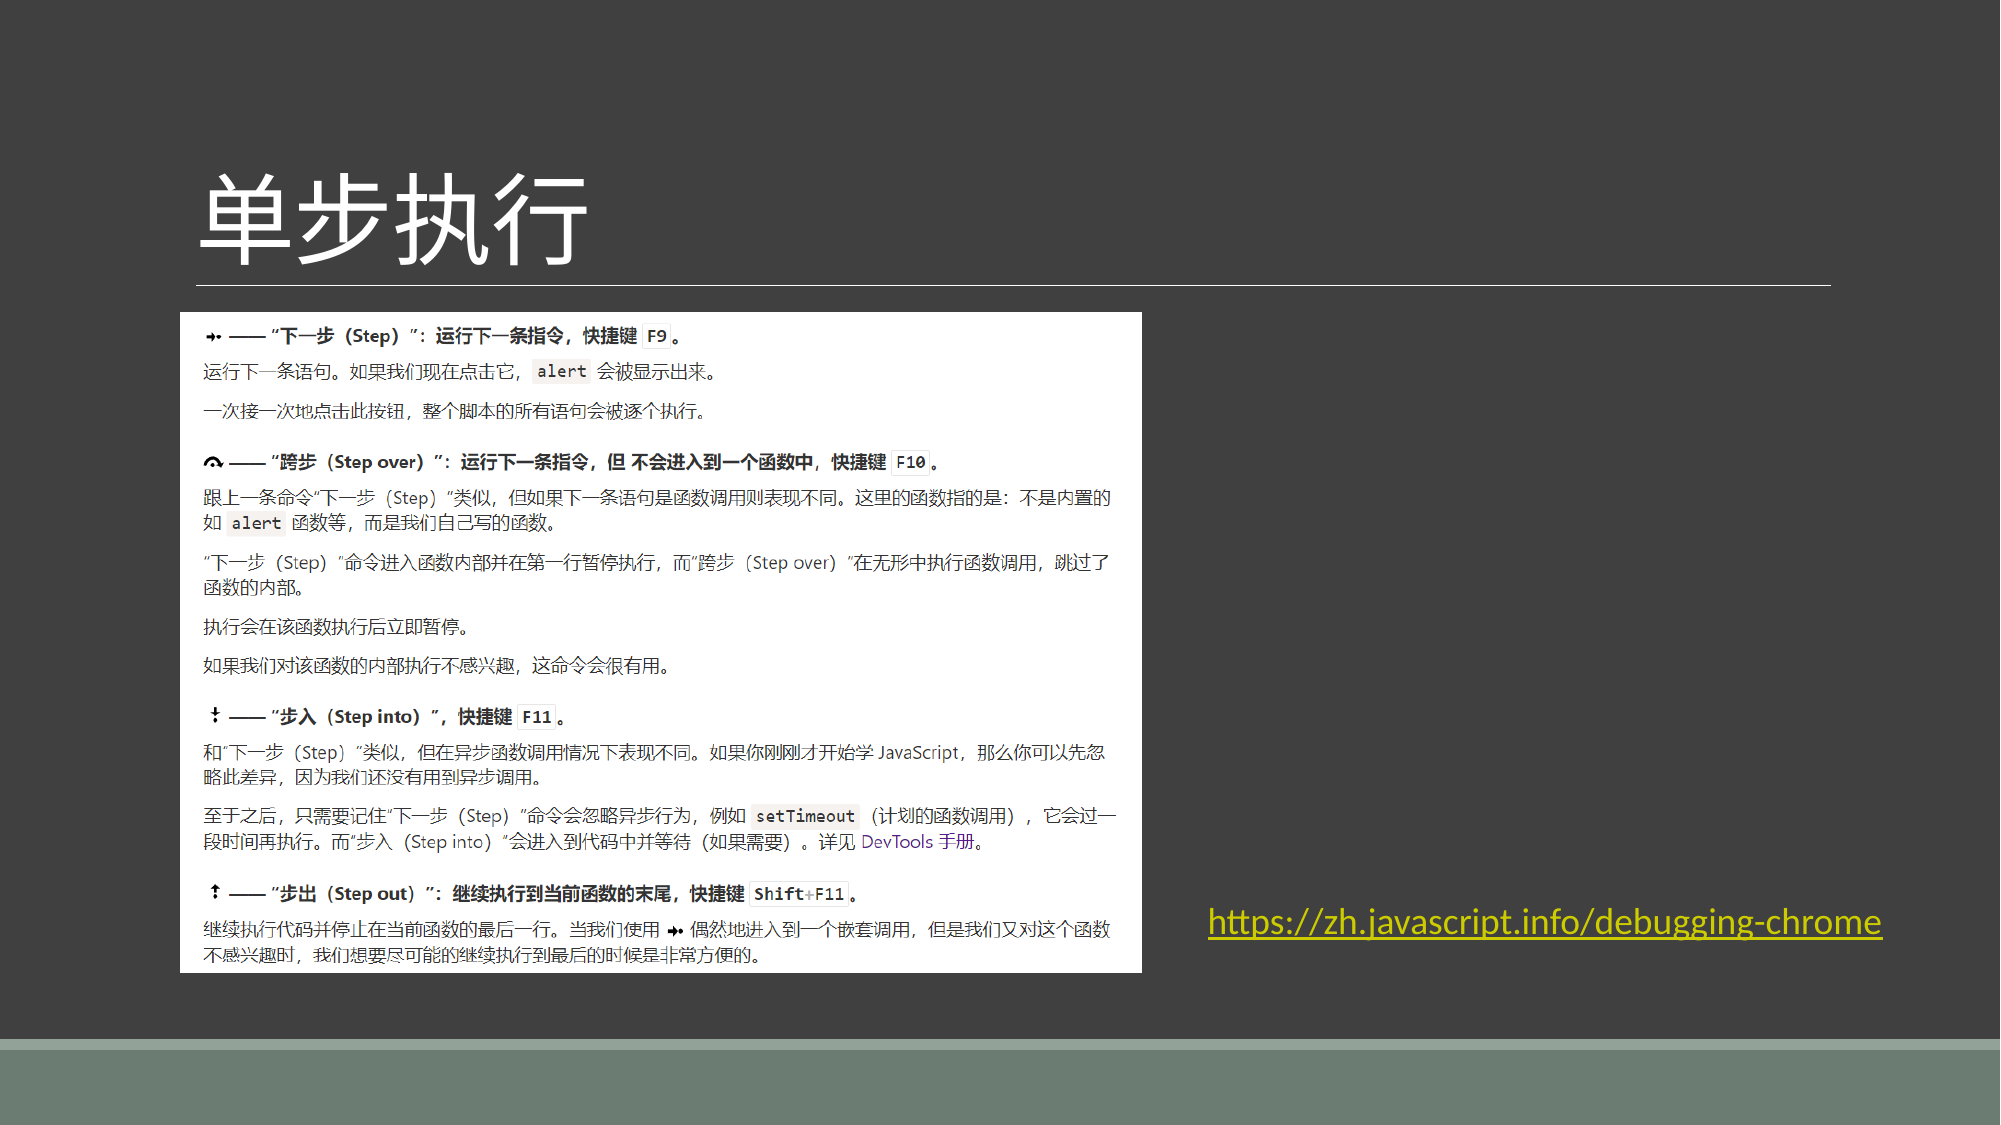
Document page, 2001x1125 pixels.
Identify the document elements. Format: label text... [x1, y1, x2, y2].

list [179, 312, 1143, 974]
title 单步执行 [180, 47, 1830, 285]
text_box https://zh.javascript.info/debugging-chrome [1192, 889, 1898, 950]
